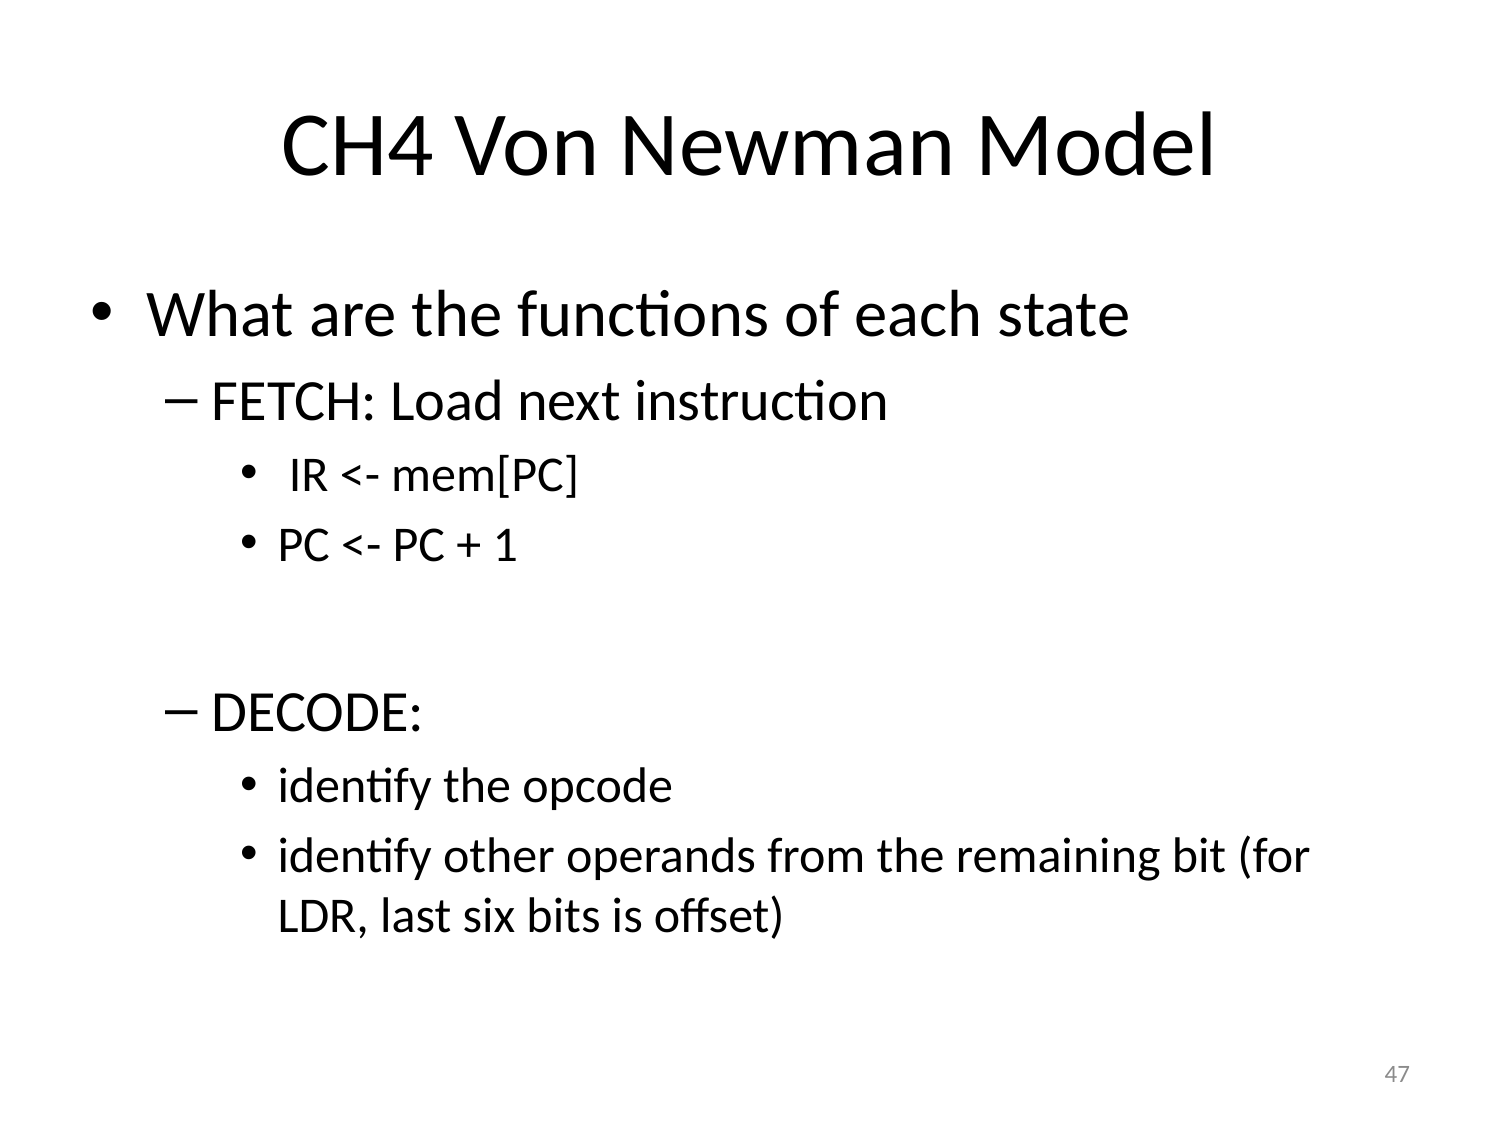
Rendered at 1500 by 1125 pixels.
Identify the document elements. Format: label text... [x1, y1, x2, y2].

title CH4 Von Newman Model [75, 45, 1425, 233]
slide_number 47 [1074, 1042, 1425, 1103]
list What are the functions of each state FETCH: Load next instruction IR <- mem[PC] PC <- PC + 1 DECODE: identify the opcode identify other operands from the remaining bit (for LDR, last six bits is offset) [75, 262, 1425, 1005]
